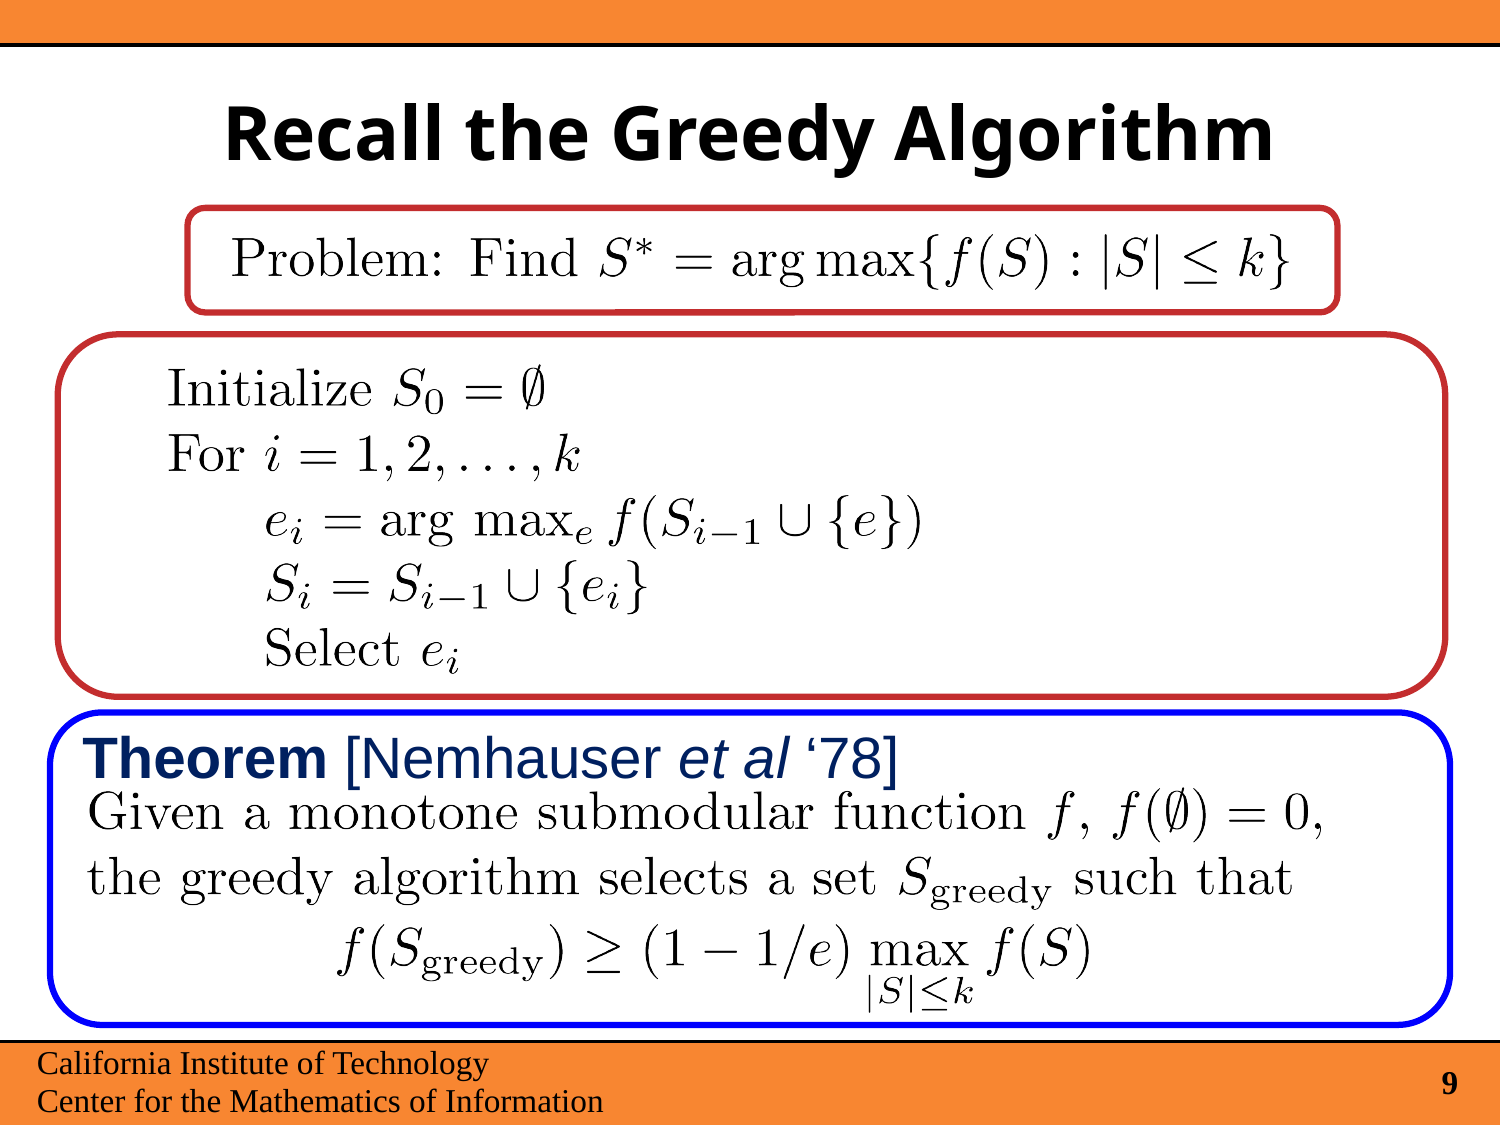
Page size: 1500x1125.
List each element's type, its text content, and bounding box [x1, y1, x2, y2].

title Recall the Greedy Algorithm [74, 44, 1424, 232]
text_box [12, 712, 1488, 1125]
picture [232, 234, 1290, 290]
text_box [57, 334, 1446, 697]
picture [87, 787, 1321, 911]
text_box [187, 207, 1338, 313]
picture [337, 924, 1090, 1013]
picture [168, 364, 921, 675]
